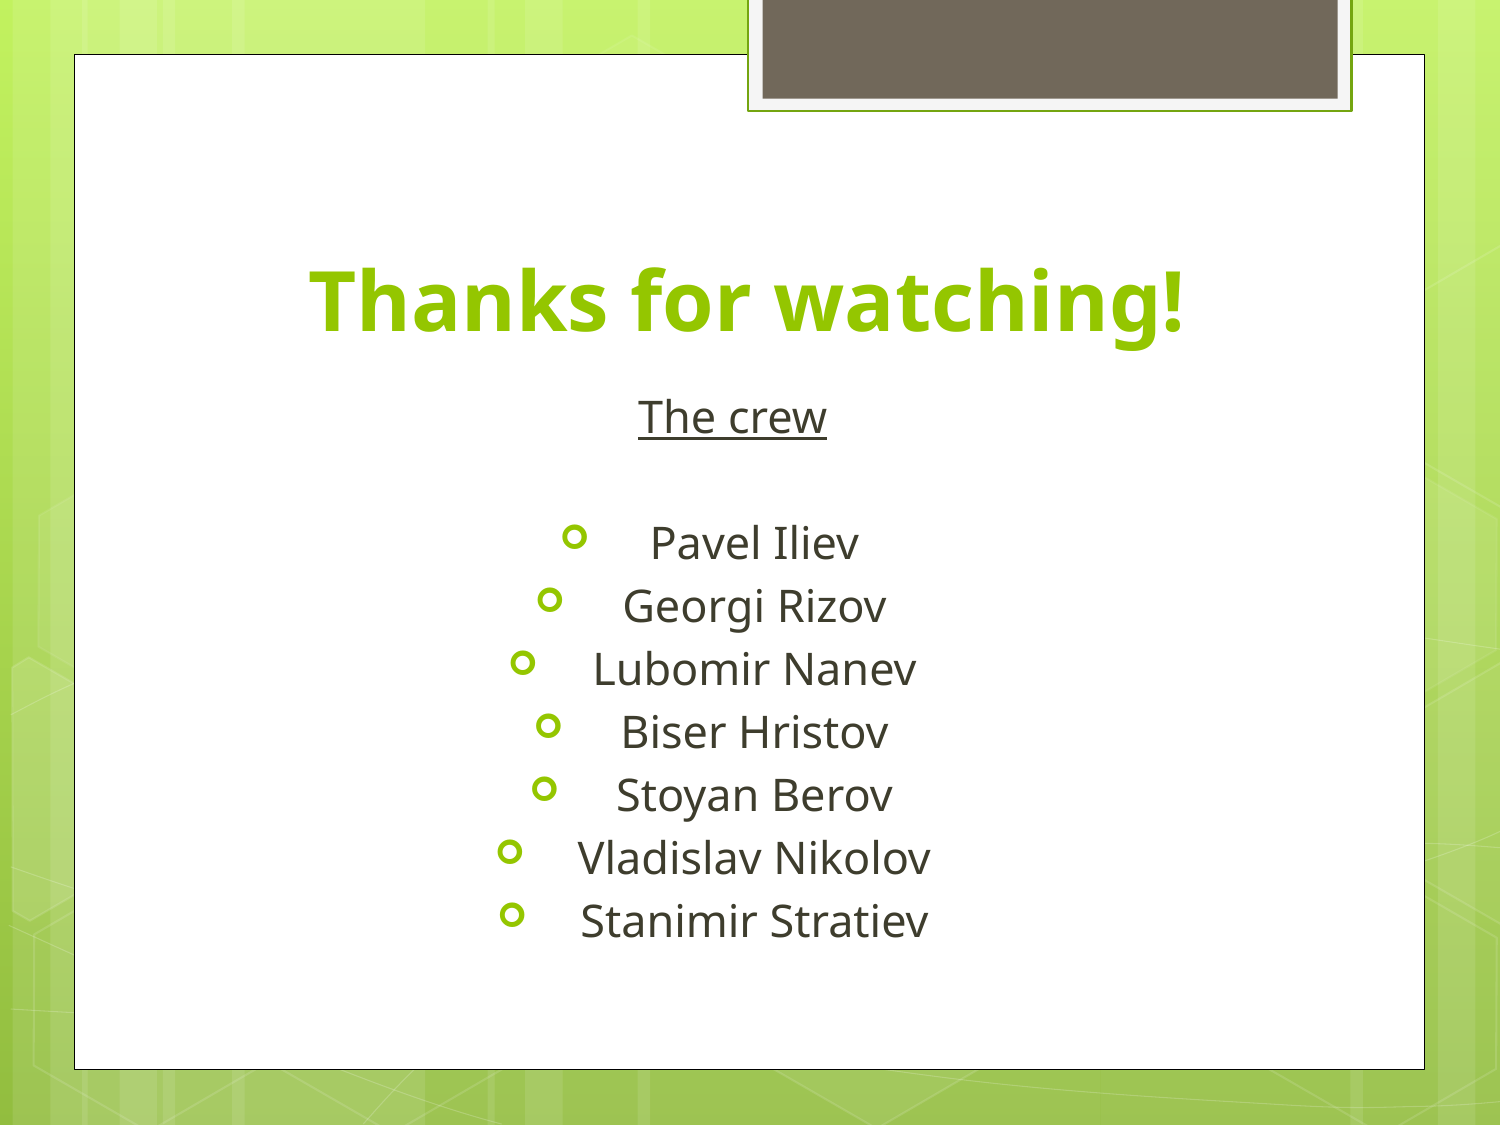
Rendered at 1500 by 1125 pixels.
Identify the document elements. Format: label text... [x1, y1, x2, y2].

list The crew Pavel Iliev Georgi Rizov Lubomir Nanev Biser Hristov Stoyan Berov Vladislav Nikolov Stanimir Stratiev [171, 381, 1283, 957]
title Thanks for watching! [171, 168, 1324, 357]
